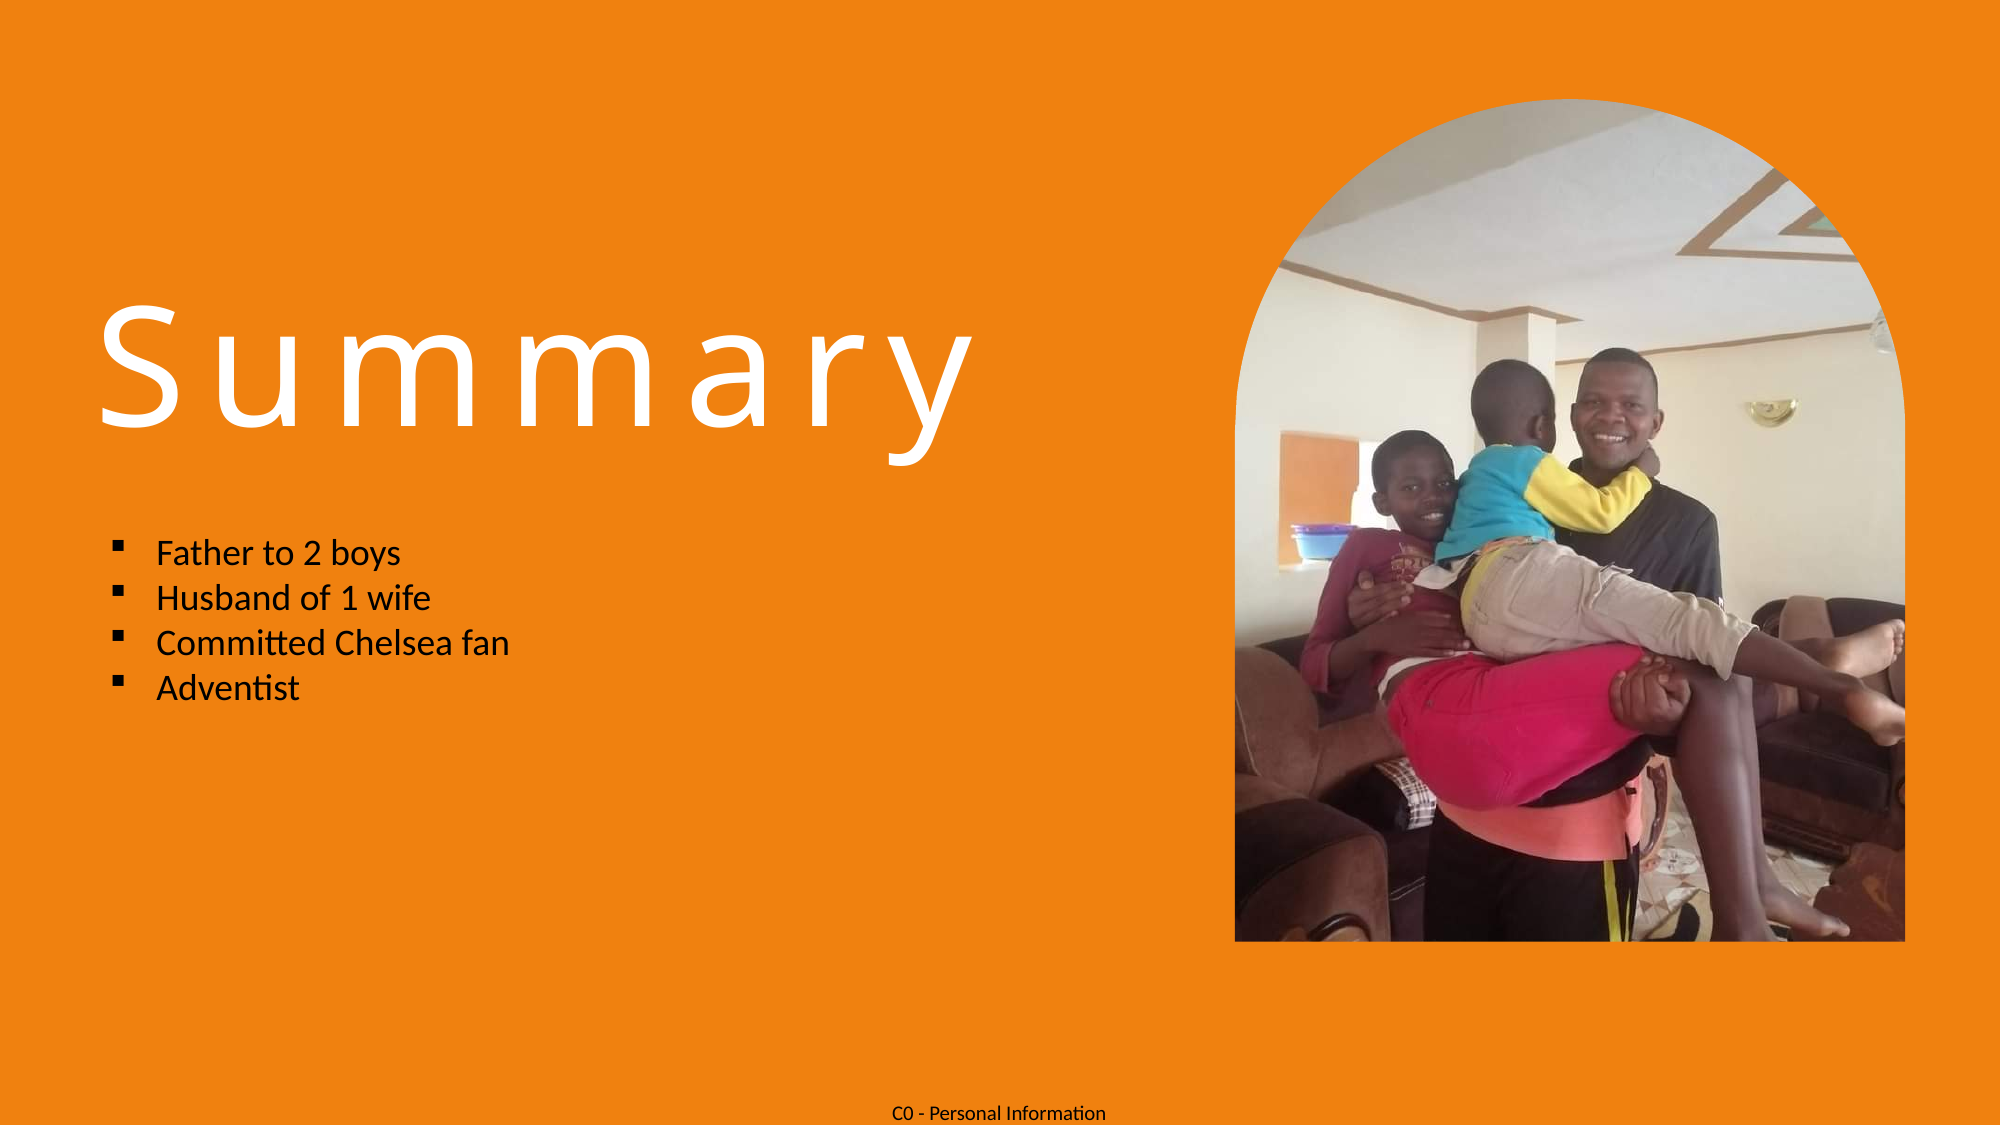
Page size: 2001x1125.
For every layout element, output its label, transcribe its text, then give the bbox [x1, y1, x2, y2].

title Summary [94, 0, 1906, 1125]
picture [1234, 99, 1906, 942]
text_box Father to 2 boys Husband of 1 wife Committed Chelsea fan Adventist [94, 520, 653, 716]
